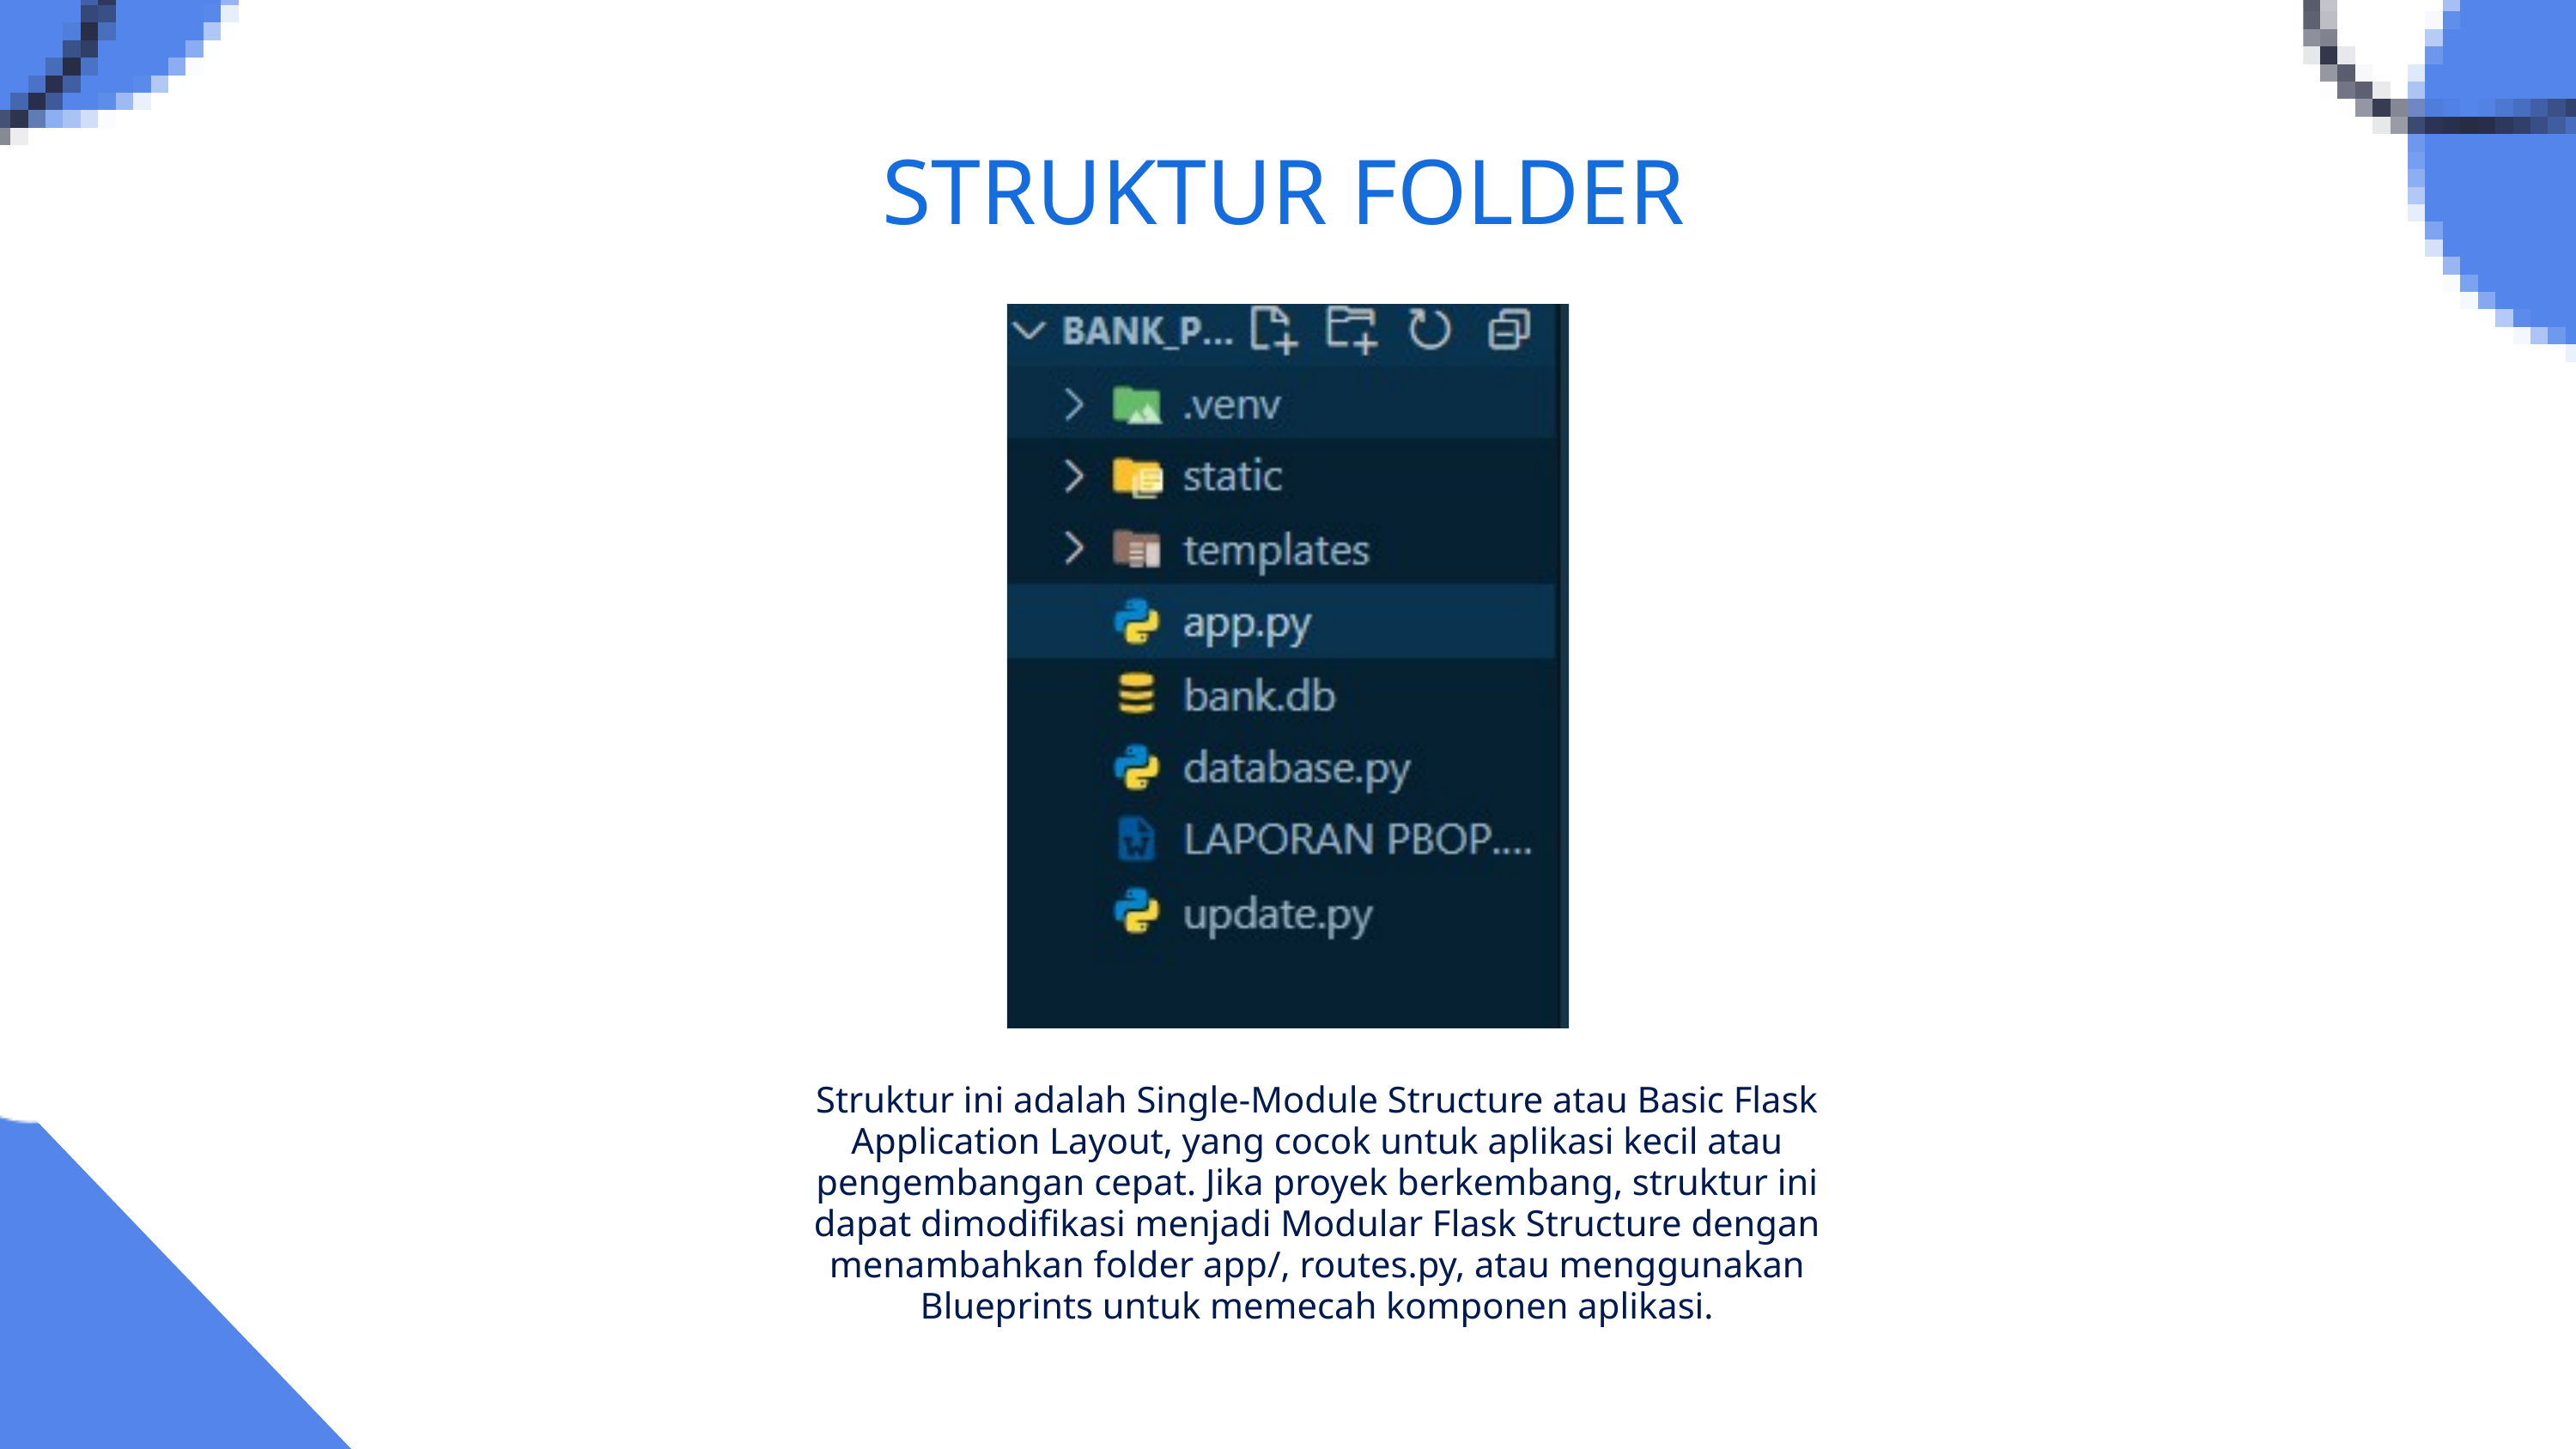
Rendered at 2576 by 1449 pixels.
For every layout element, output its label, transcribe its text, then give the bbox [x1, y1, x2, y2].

text_box [2303, 0, 2576, 643]
text_box STRUKTUR FOLDER [882, 167, 1694, 243]
text_box [0, 1082, 352, 1449]
text_box [0, 0, 274, 198]
text_box Struktur ini adalah Single-Module Structure atau Basic Flask Application Layout, yang cocok untuk aplikasi kecil atau pengembangan cepat. Jika proyek berkembang, struktur ini dapat dimodifikasi menjadi Modular Flask Structure dengan menambahkan folder app/, routes.py, atau menggunakan Blueprints untuk memecah komponen aplikasi. [799, 1079, 1836, 1326]
text_box [1006, 304, 1570, 1028]
